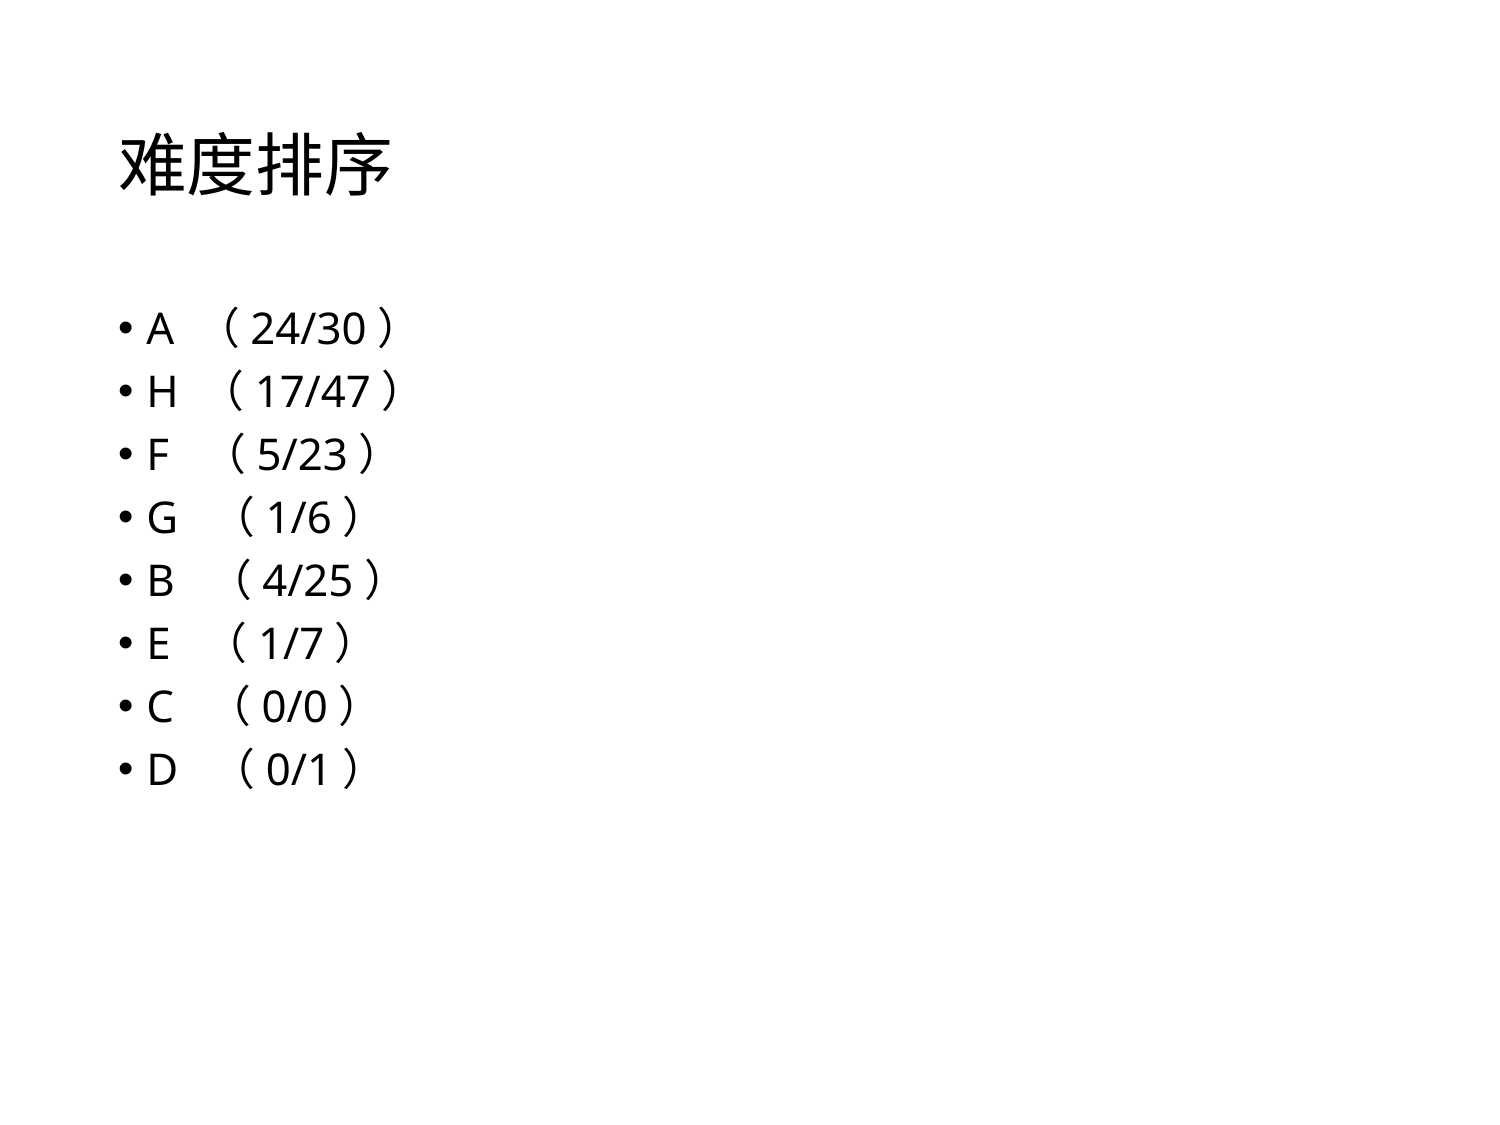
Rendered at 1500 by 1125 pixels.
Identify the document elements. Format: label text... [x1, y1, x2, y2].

title 难度排序 [103, 59, 1397, 278]
list A （24/30） H （17/47） F （5/23） G （1/6） B （4/25） E （1/7） C （0/0） D （0/1） [103, 299, 1397, 1014]
